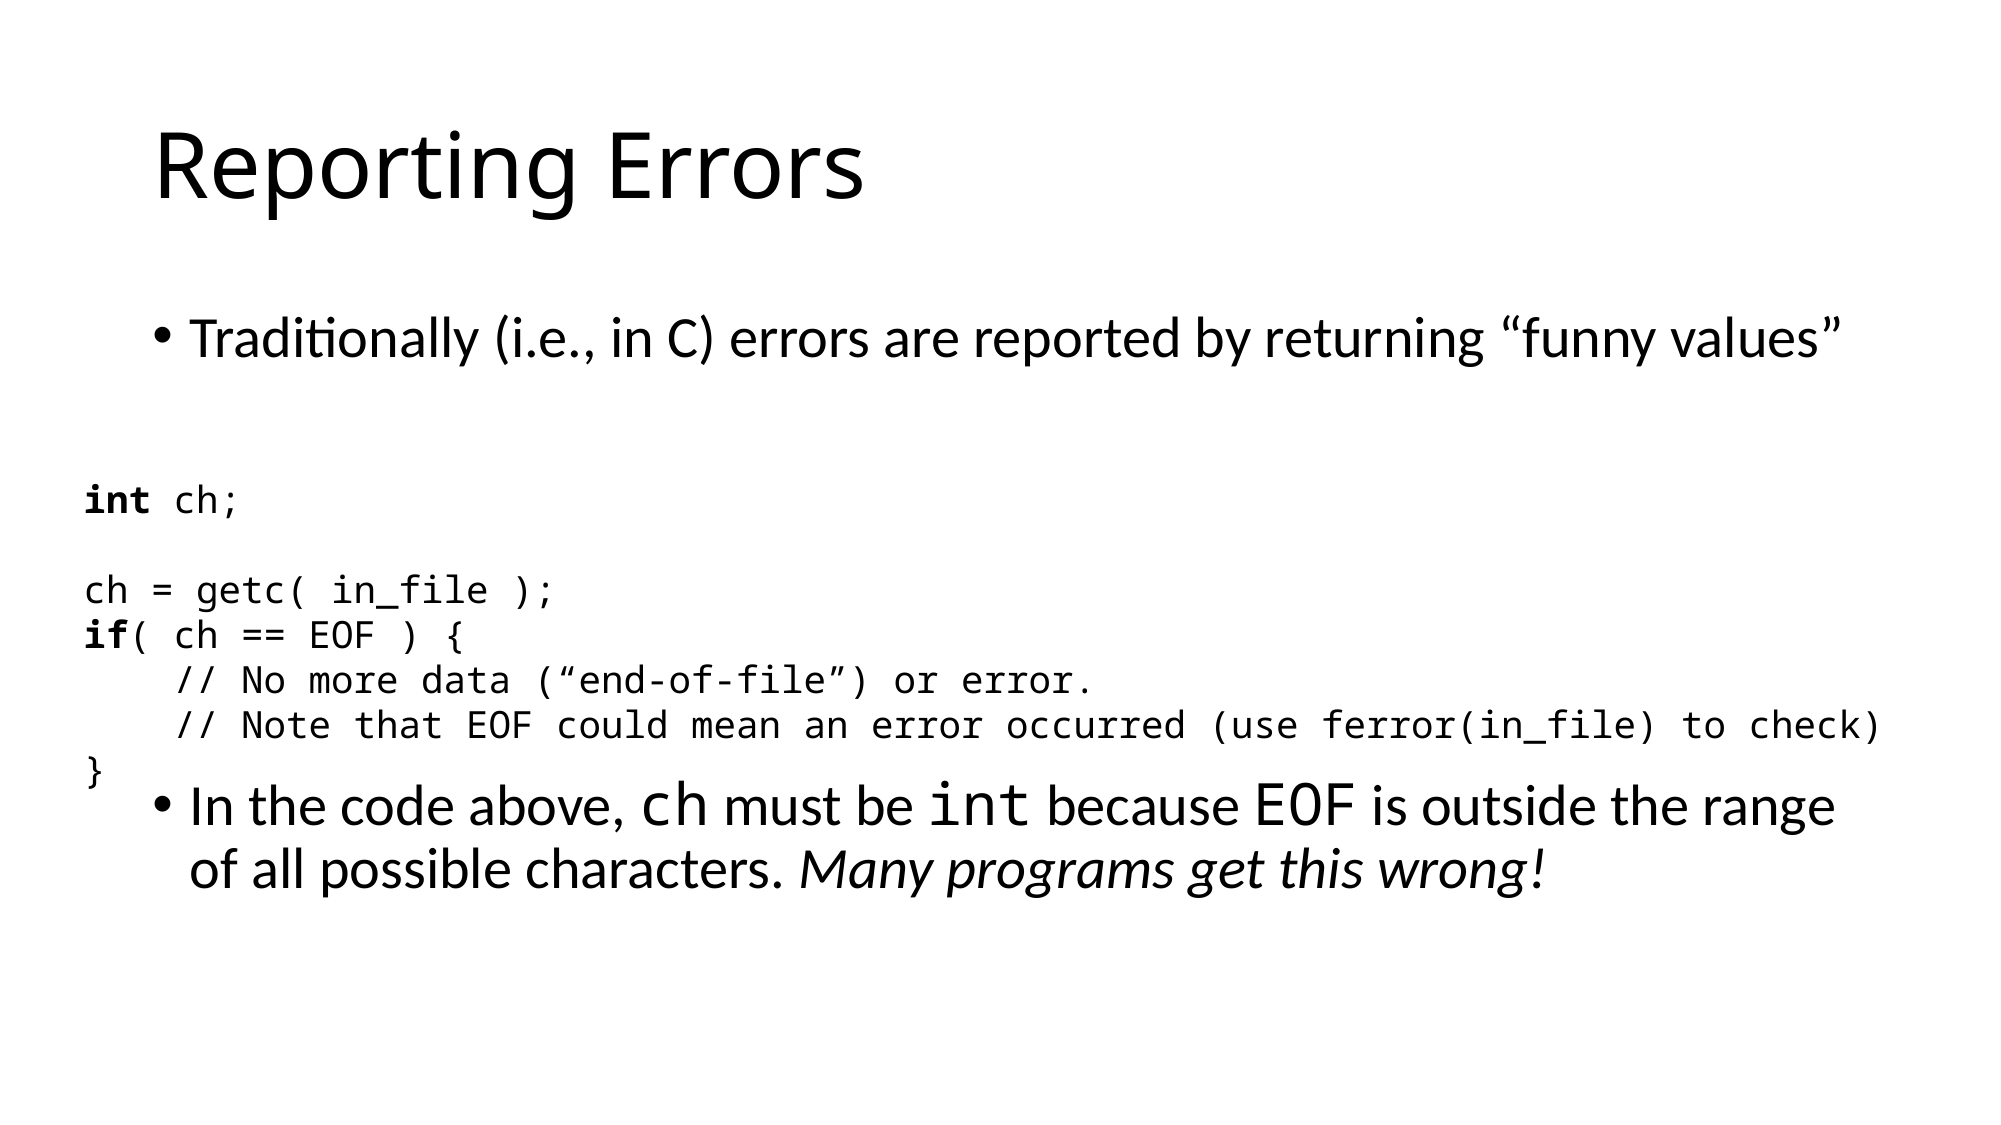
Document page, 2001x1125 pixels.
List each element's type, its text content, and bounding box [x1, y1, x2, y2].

title Reporting Errors [137, 59, 1863, 278]
text_box int ch; ch = getc( in_file ); if( ch == EOF ) { // No more data (“end-of-file”) or error. // Note that EOF could mean an error occurred (use ferror(in_file) to check) } [68, 468, 1899, 799]
list Traditionally (i.e., in C) errors are reported by returning “funny values” In the code above, ch must be int because EOF is outside the range of all possible characters. Many programs get this wrong! [137, 799, 1863, 1014]
list Traditionally (i.e., in C) errors are reported by returning “funny values” In the code above, ch must be int because EOF is outside the range of all possible characters. Many programs get this wrong! [137, 299, 1863, 468]
